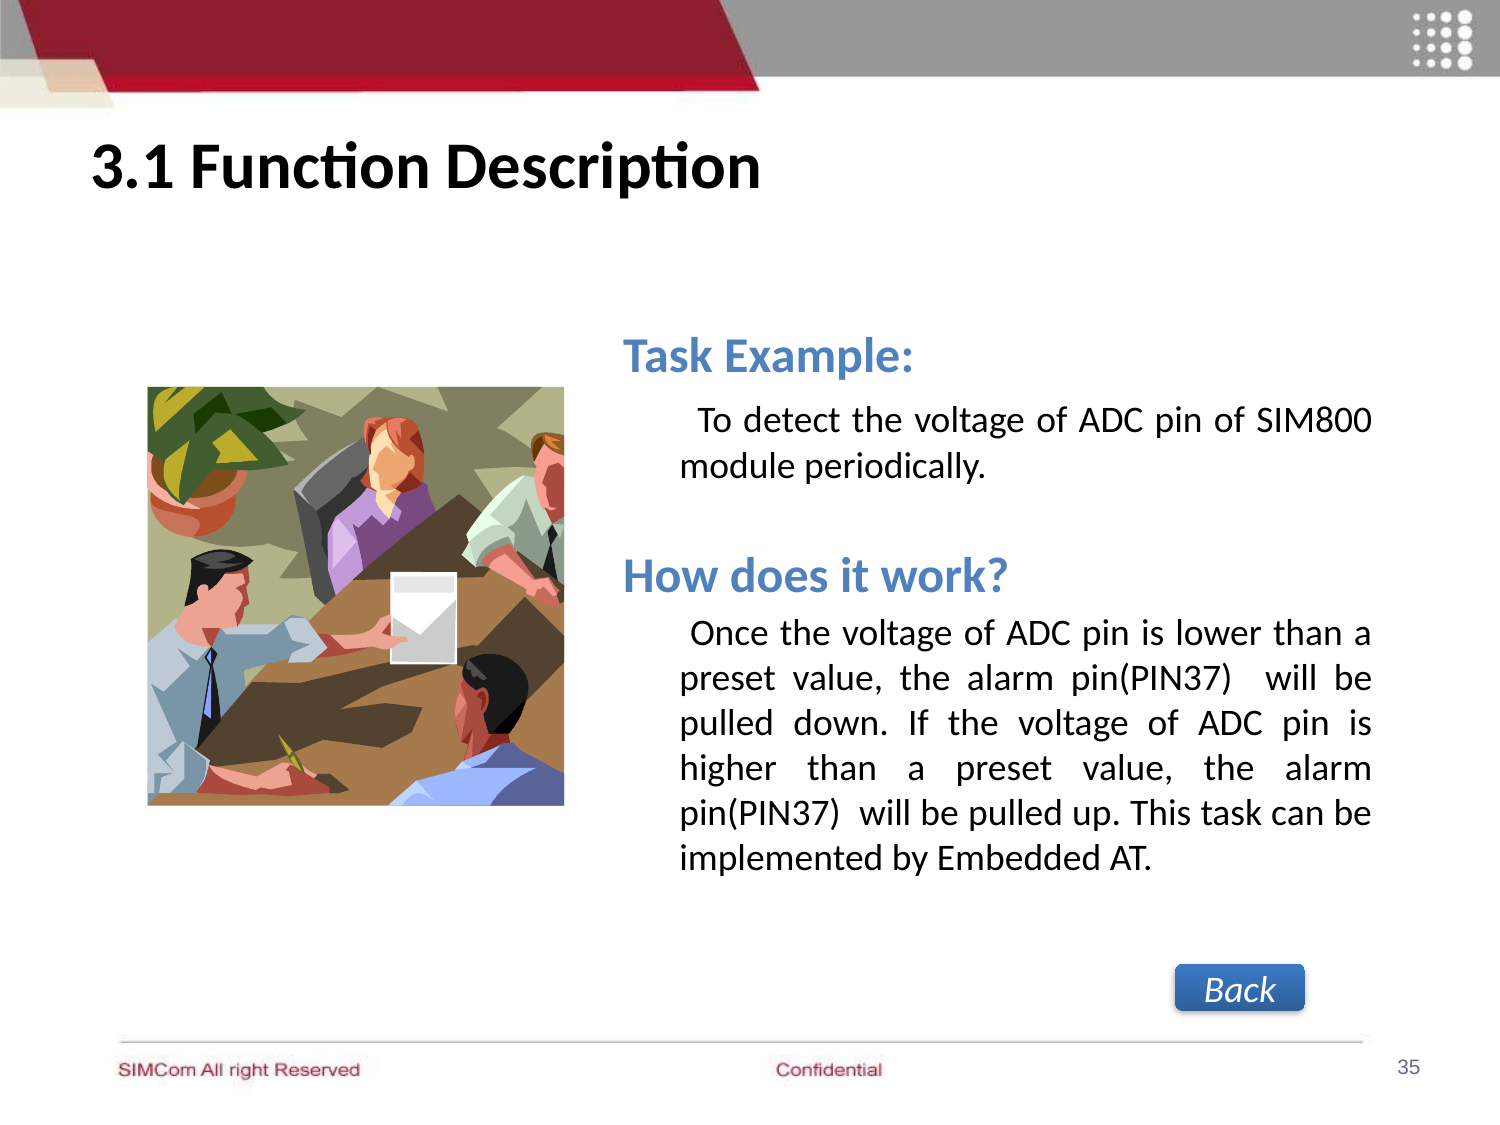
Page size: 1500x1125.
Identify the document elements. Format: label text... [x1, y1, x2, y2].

picture [0, 0, 1500, 1125]
title 3.1 Function Description [74, 89, 1426, 233]
text_box Back [1175, 964, 1306, 1012]
text_box Task Example: To detect the voltage of ADC pin of SIM800 module periodically. How does it work? Once the voltage of ADC pin is lower than a preset value, the alarm pin(PIN37) will be pulled down. If the voltage of ADC pin is higher than a preset value, the alarm pin(PIN37) will be pulled up. This task can be implemented by Embedded AT. [608, 315, 1388, 941]
